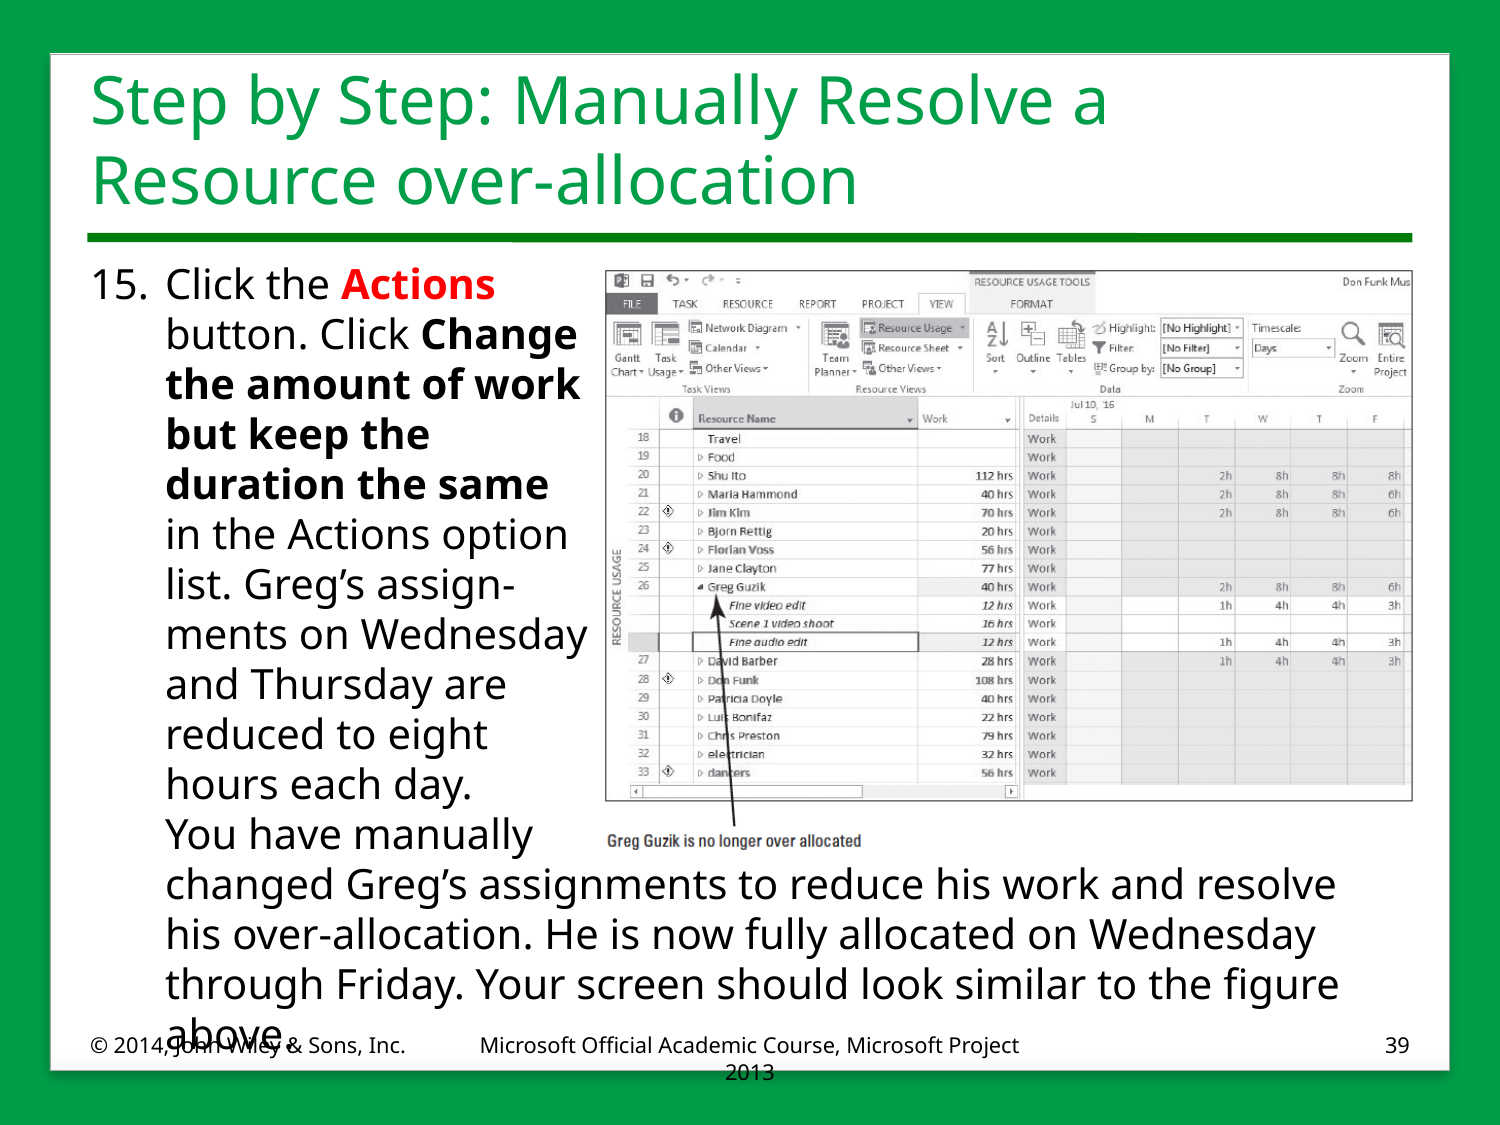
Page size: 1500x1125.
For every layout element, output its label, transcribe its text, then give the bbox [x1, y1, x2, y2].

picture [595, 262, 1426, 858]
slide_number © 2014, John Wiley & Sons, Inc. [74, 1024, 426, 1103]
footer Microsoft Official Academic Course, Microsoft Project 2013 [449, 1063, 1051, 1103]
title Step by Step: Manually Resolve a Resource over-allocation [74, 74, 1426, 226]
slide_number 39 [1074, 1024, 1426, 1103]
list 15. Click the Actions button. Click Change the amount of work but keep the duration the same in the Actions option list. Greg’s assign- ments on Wednesday and Thursday are reduced to eight hours each day. You have manually changed Greg’s assignments to reduce his work and resolve his over-allocation. He is now fully allocated on Wednesday through Friday. Your screen should look similar to the figure above. [75, 249, 1375, 1063]
